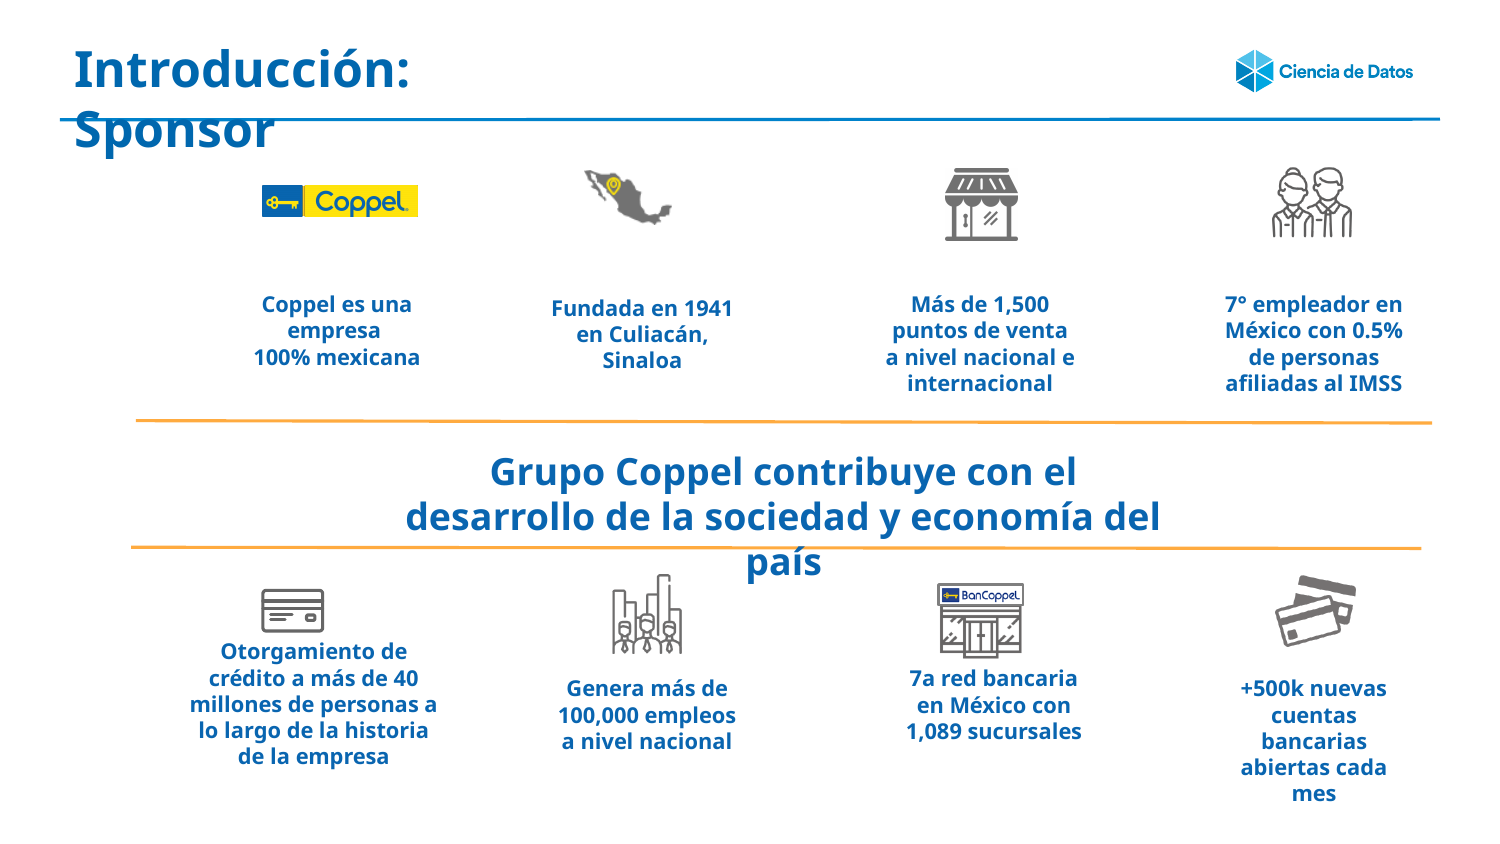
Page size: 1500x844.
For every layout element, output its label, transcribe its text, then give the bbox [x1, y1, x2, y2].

text_box Fundada en 1941 en Culiacán, Sinaloa [526, 283, 759, 351]
text_box 7° empleador en México con 0.5% de personas afiliadas al IMSS [1206, 279, 1422, 395]
text_box Otorgamiento de crédito a más de 40 millones de personas a lo largo de la historia de la empresa [171, 626, 456, 694]
text_box Grupo Coppel contribuye con el desarrollo de la sociedad y economía del país [386, 437, 1182, 517]
text_box Introducción: Sponsor [59, 30, 569, 165]
picture [1271, 162, 1352, 243]
picture [937, 583, 1025, 661]
text_box 7a red bancaria en México con 1,089 sucursales [886, 653, 1102, 755]
picture [584, 170, 673, 225]
picture [1236, 49, 1413, 93]
picture [262, 185, 418, 217]
picture [607, 574, 688, 655]
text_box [262, 590, 323, 632]
text_box Más de 1,500 puntos de venta a nivel nacional e internacional [872, 279, 1089, 395]
text_box Coppel es una empresa 100% mexicana [229, 279, 445, 374]
picture [944, 167, 1018, 241]
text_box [135, 420, 1433, 424]
text_box Genera más de 100,000 empleos a nivel nacional [539, 663, 755, 780]
picture [1275, 570, 1356, 651]
text_box +500k nuevas cuentas bancarias abiertas cada mes [1206, 663, 1422, 758]
picture [1236, 81, 1252, 93]
